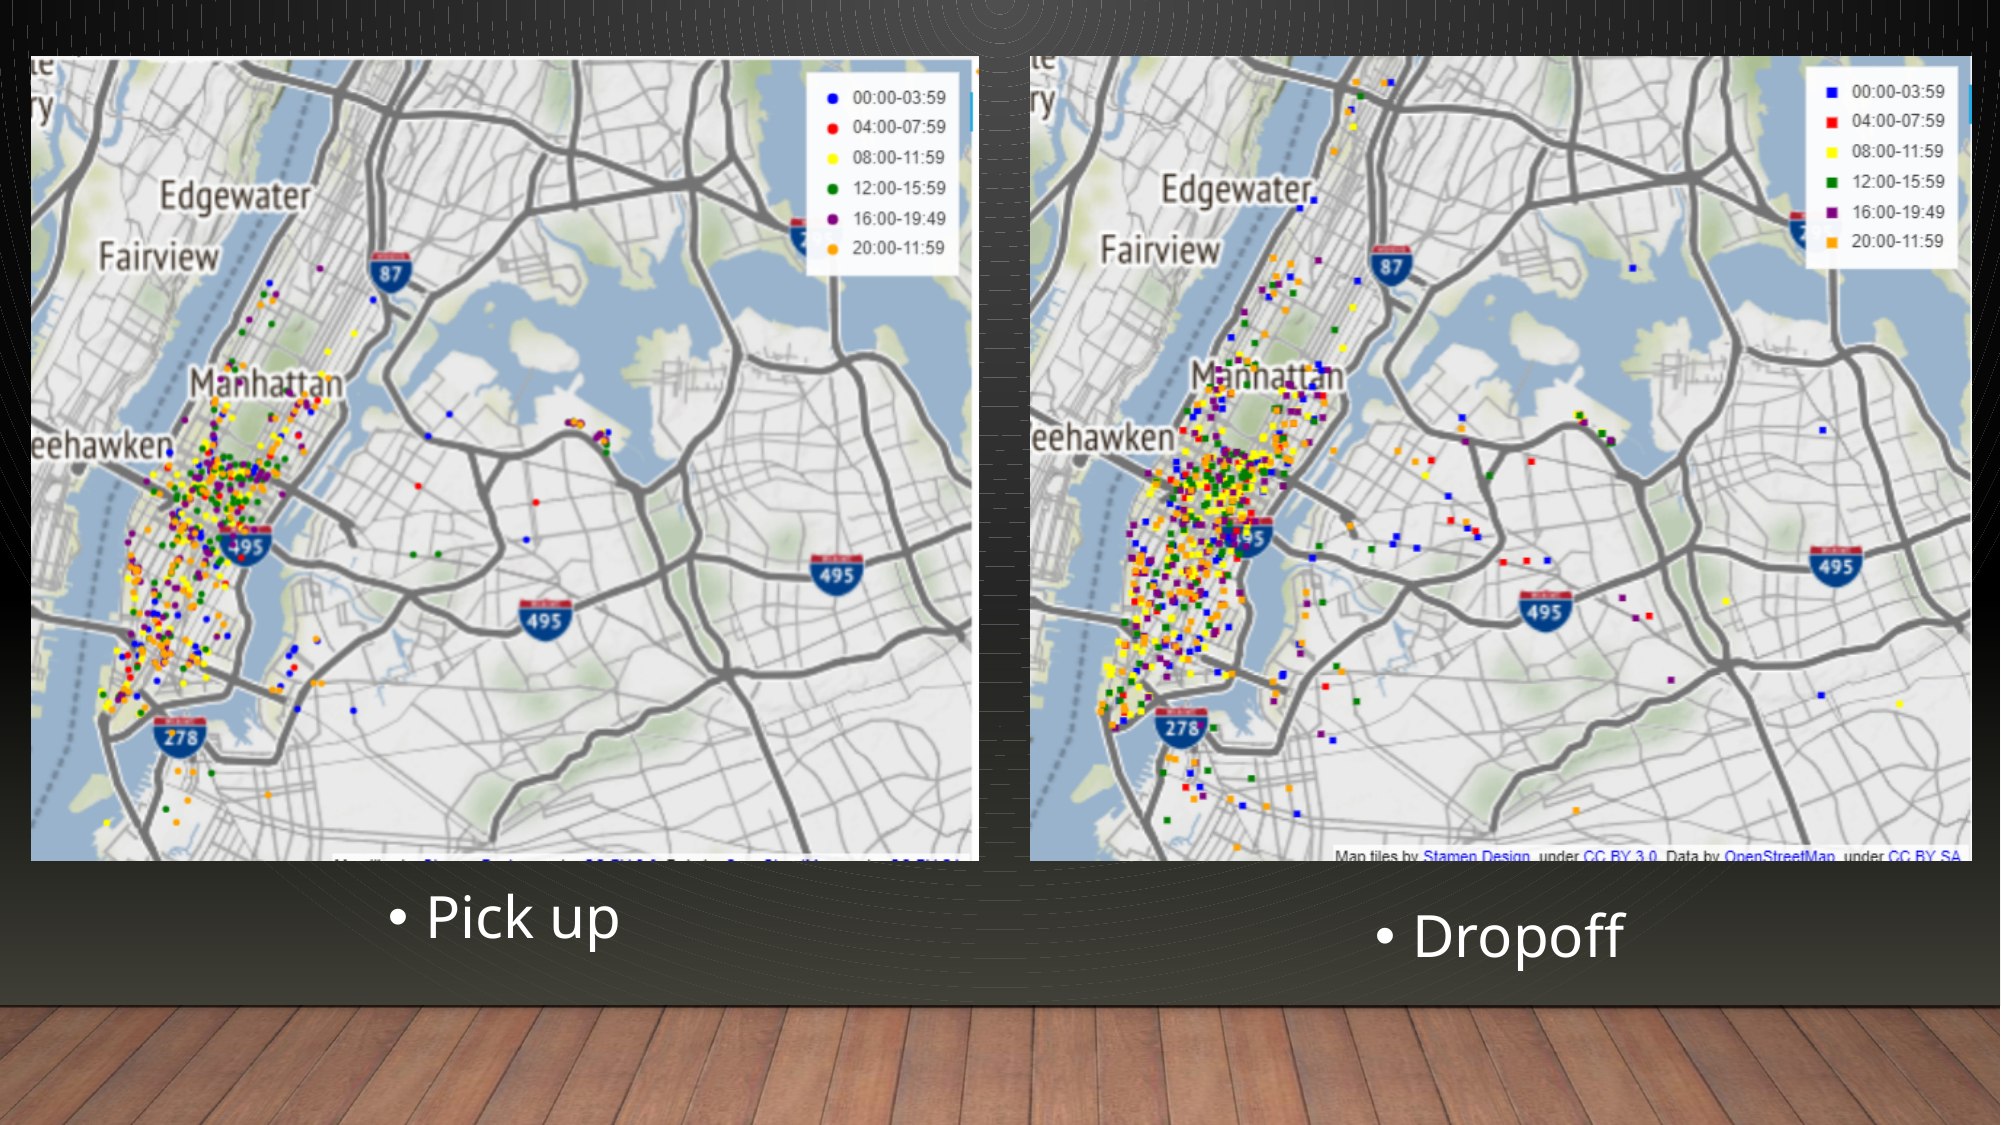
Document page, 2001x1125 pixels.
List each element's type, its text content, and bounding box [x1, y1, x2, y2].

picture [30, 55, 979, 861]
text_box Dropoff [1030, 900, 1969, 1036]
text_box Pick up [31, 880, 979, 1017]
picture [0, 1005, 2000, 1125]
picture [1029, 55, 1972, 861]
